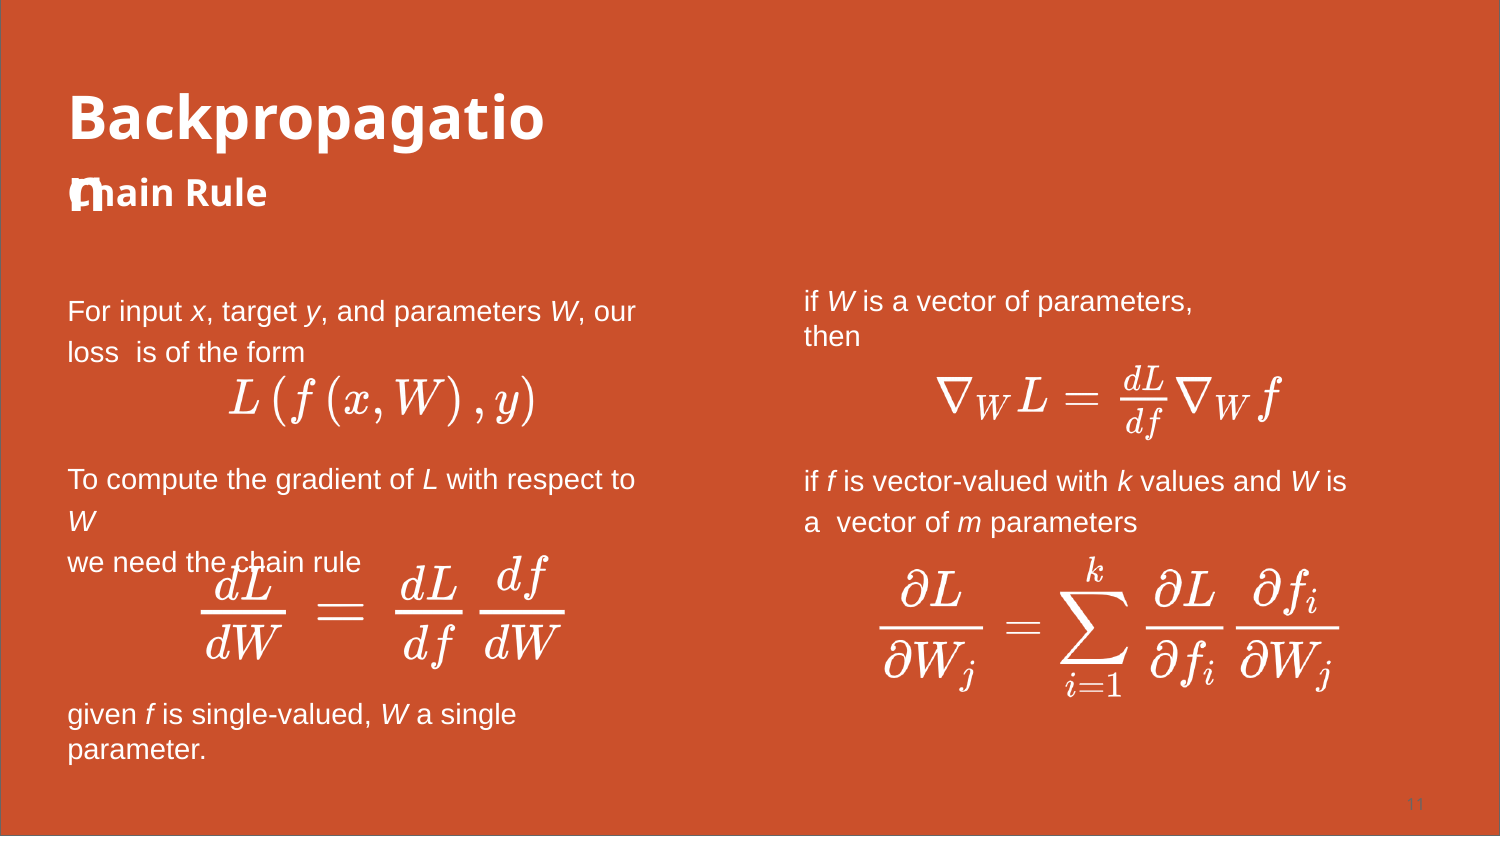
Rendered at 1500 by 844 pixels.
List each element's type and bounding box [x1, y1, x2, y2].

text_box [0, 0, 1500, 836]
picture [933, 361, 1284, 443]
picture [873, 547, 1344, 707]
text_box [192, 372, 573, 674]
